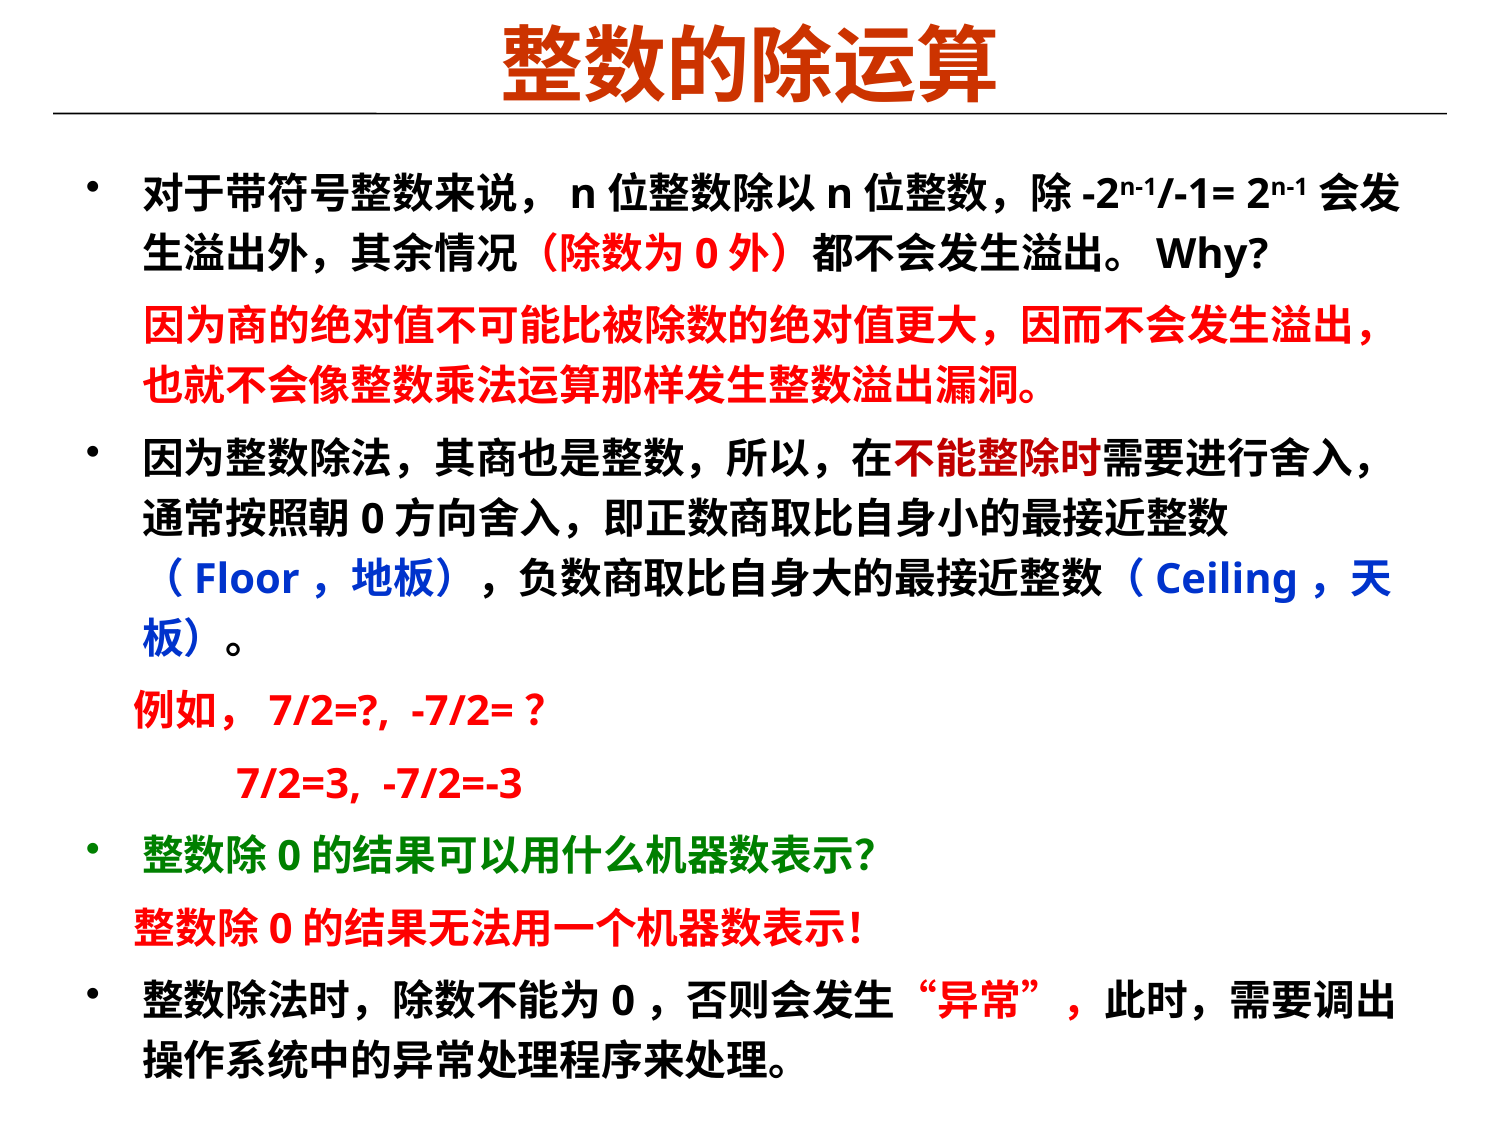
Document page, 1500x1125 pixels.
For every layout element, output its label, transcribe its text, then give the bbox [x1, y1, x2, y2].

title 整数的除运算 [74, 15, 1426, 109]
list 对于带符号整数来说，n位整数除以n位整数，除-2n-1/-1= 2n-1会发生溢出外，其余情况（除数为0外）都不会发生溢出。Why? 因为商的绝对值不可能比被除数的绝对值更大，因而不会发生溢出，也就不会像整数乘法运算那样发生整数溢出漏洞。 因为整数除法，其商也是整数，所以，在不能整除时需要进行舍入，通常按照朝0方向舍入，即正数商取比自身小的最接近整数（Floor，地板），负数商取比自身大的最接近整数（Ceiling，天板）。 例如，7/2=?, -7/2=？ 7/2=3, -7/2=-3 整数除0的结果可以用什么机器数表示？ 整数除0的结果无法用一个机器数表示！ 整数除法时，除数不能为0，否则会发生“异常”，此时，需要调出操作系统中的异常处理程序来处理。 [70, 148, 1437, 1050]
